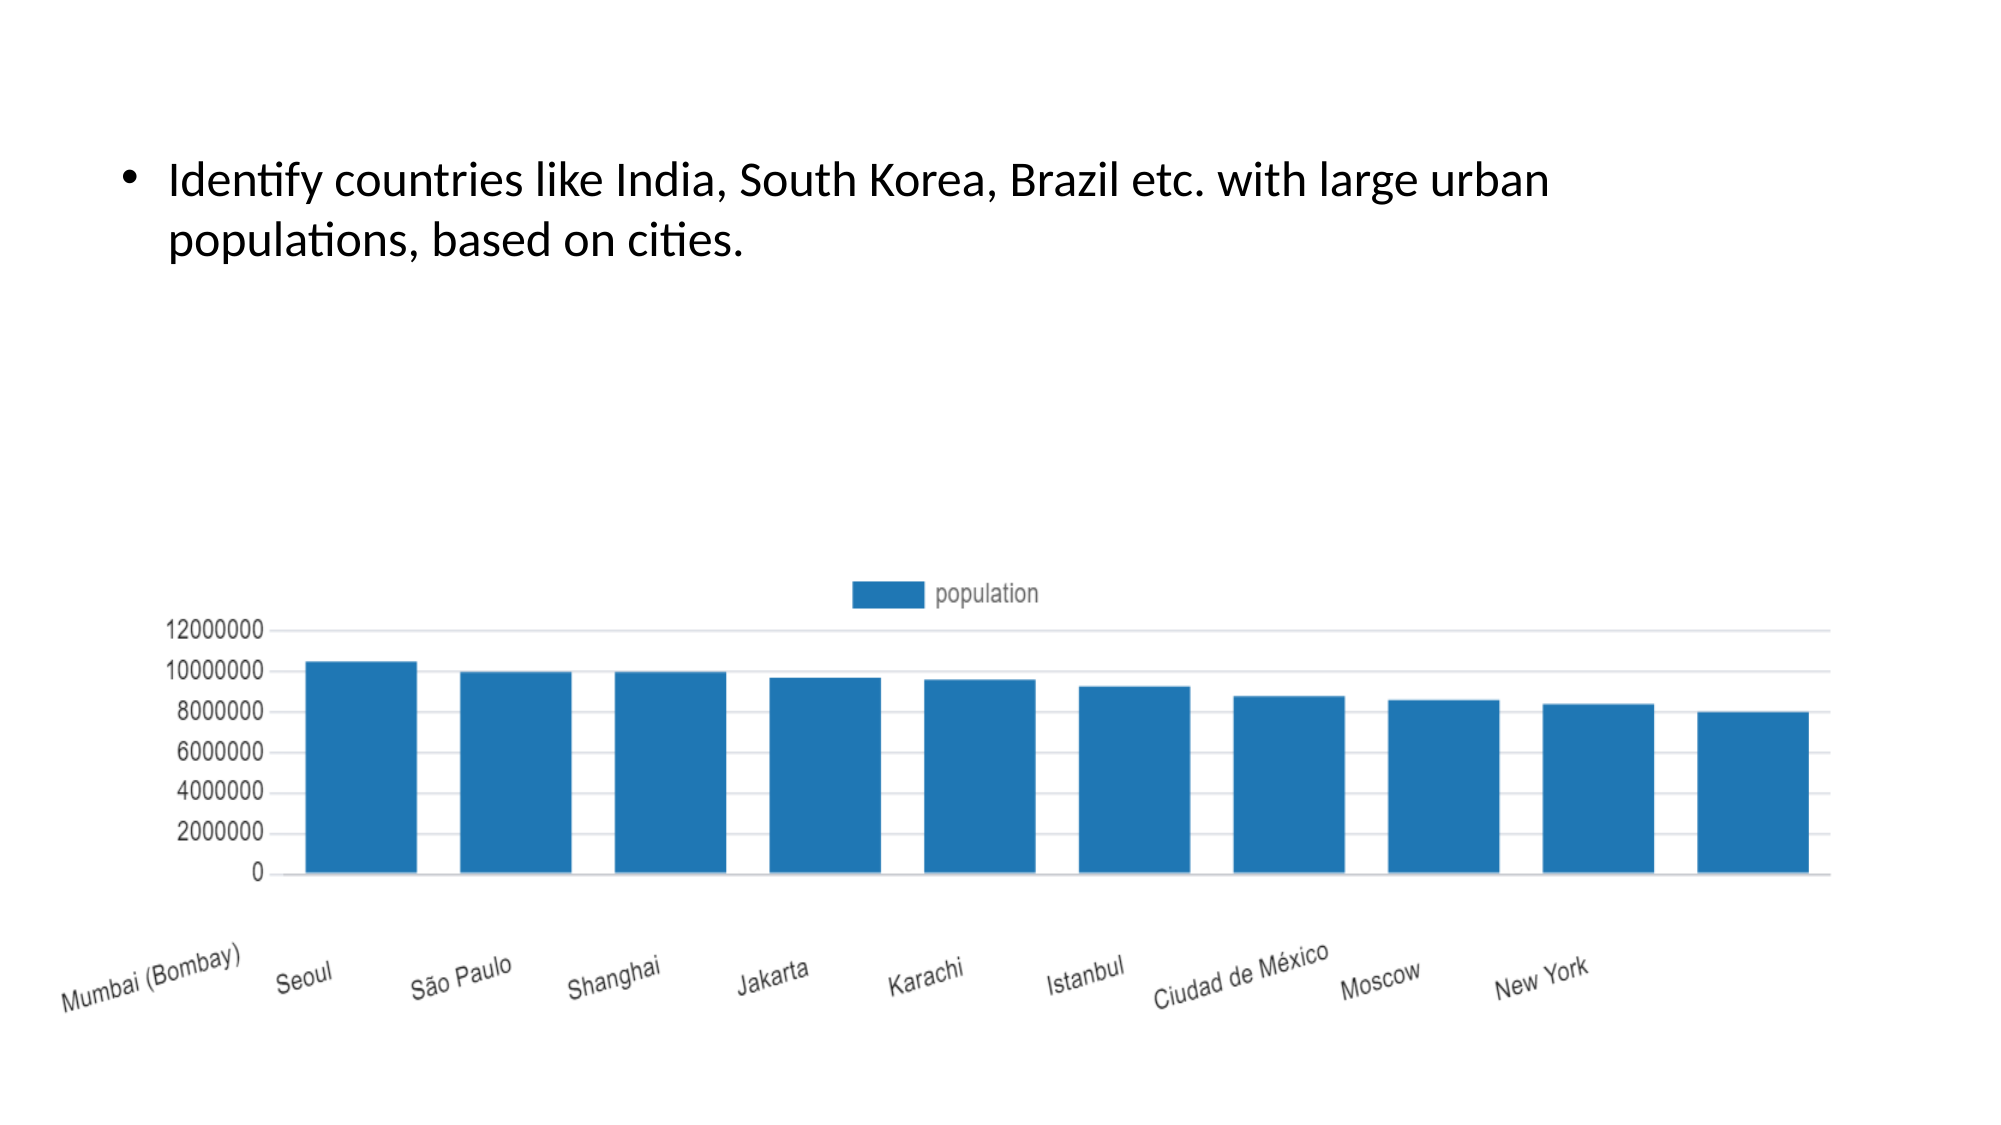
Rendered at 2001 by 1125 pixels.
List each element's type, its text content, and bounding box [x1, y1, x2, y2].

picture [47, 541, 1845, 1047]
text_box Identify countries like India, South Korea, Brazil etc. with large urban populations, based on cities. [31, 139, 1827, 949]
